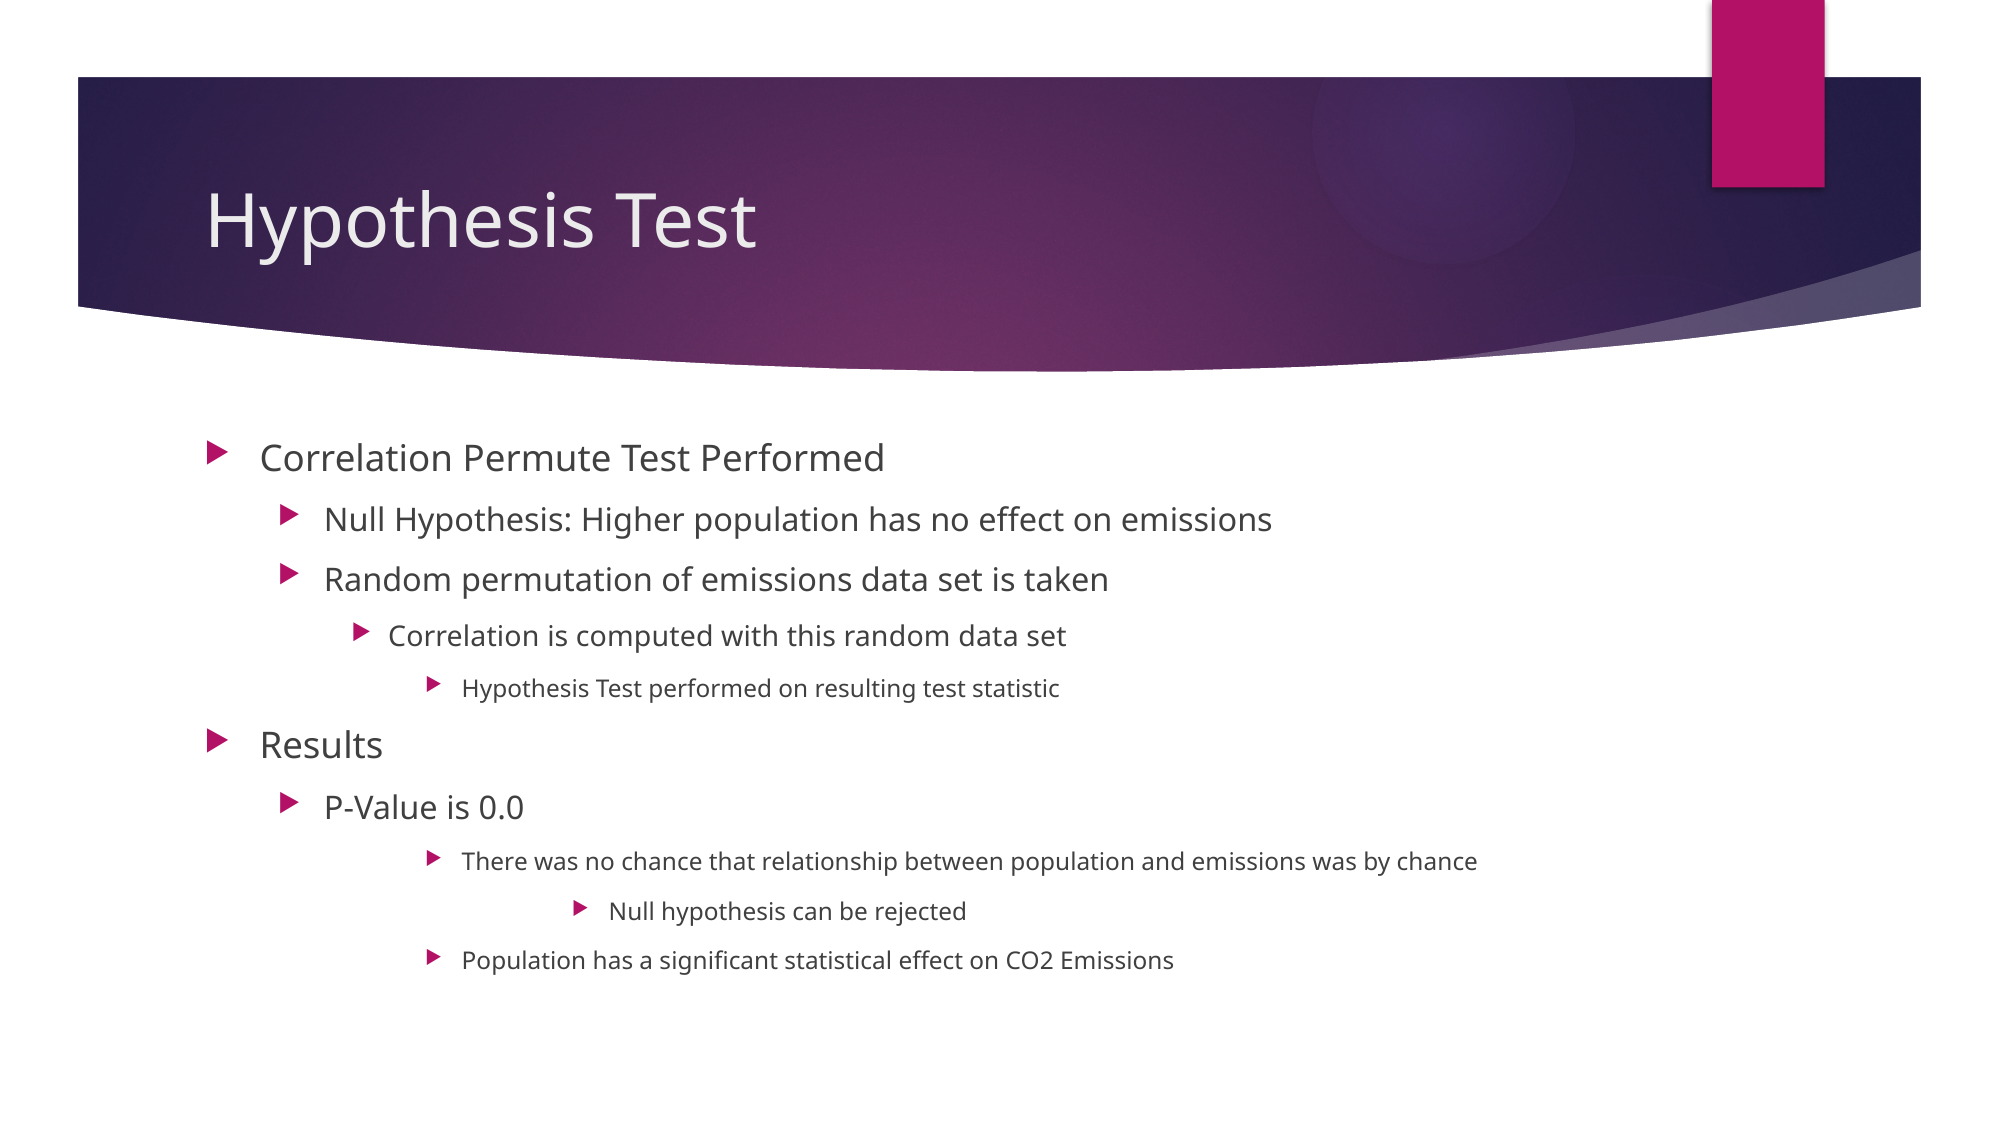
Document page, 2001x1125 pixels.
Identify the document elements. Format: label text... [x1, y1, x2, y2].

list Correlation Permute Test Performed Null Hypothesis: Higher population has no effect on emissions Random permutation of emissions data set is taken Correlation is computed with this random data set Hypothesis Test performed on resulting test statistic Results P-Value is 0.0 There was no chance that relationship between population and emissions was by chance Null hypothesis can be rejected Population has a significant statistical effect on CO2 Emissions [189, 427, 1638, 988]
title Hypothesis Test [189, 159, 1627, 276]
